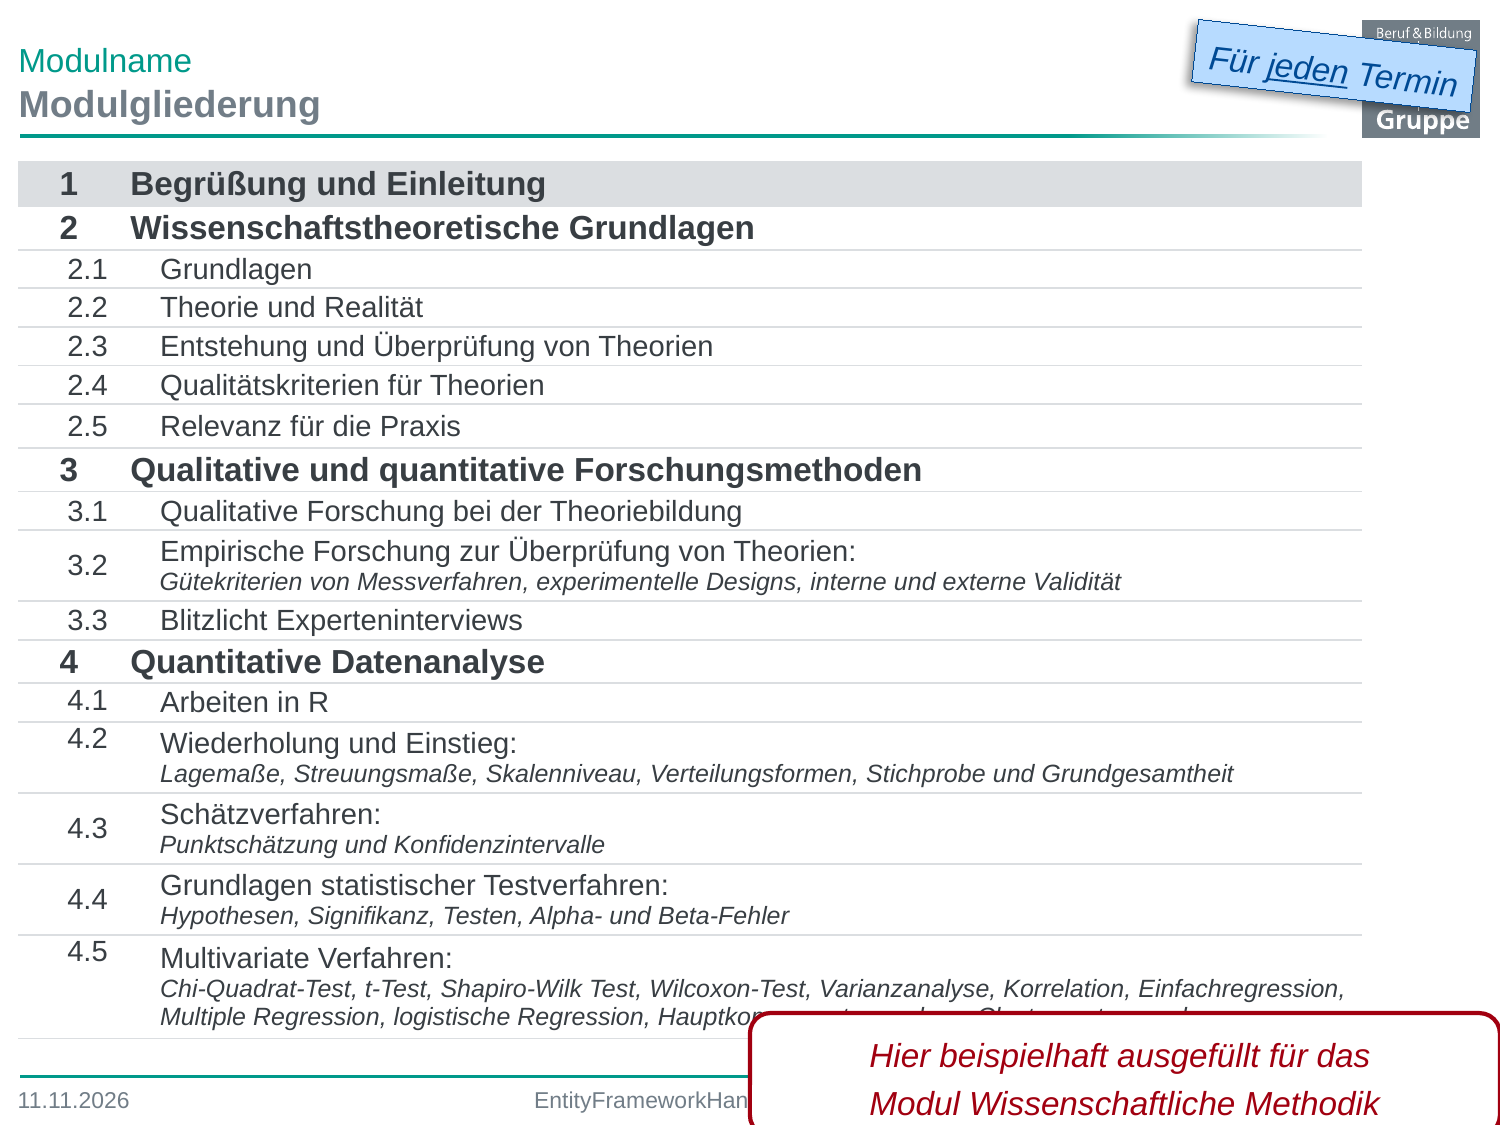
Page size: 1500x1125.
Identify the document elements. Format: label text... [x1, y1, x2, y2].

table_cell 3.2 [18, 531, 119, 600]
table_cell Multivariate Verfahren: Chi-Quadrat-Test, t-Test, Shapiro-Wilk Test, Wilcoxon-Test, Varianzanalyse, Korrelation, Einfachregression, Multiple Regression, logistische Regression, Hauptkomponentenanalyse, Clusterzentrenanalyse [119, 936, 1362, 1038]
table_cell Entstehung und Überprüfung von Theorien [119, 328, 1362, 365]
title Modulname [3, 28, 1186, 72]
table_cell Qualitätskriterien für Theorien [119, 366, 1362, 403]
table_cell Wissenschaftstheoretische Grundlagen [119, 207, 1362, 249]
table_cell 2.3 [18, 328, 119, 365]
table_cell 2.2 [18, 289, 119, 326]
table_cell 2.4 [18, 366, 119, 403]
table_cell 2.5 [18, 405, 119, 447]
table_cell Wiederholung und Einstieg: Lagemaße, Streuungsmaße, Skalenniveau, Verteilungsformen, Stichprobe und Grundgesamtheit [119, 723, 1362, 792]
table_cell Grundlagen [119, 251, 1362, 287]
table_cell 3.3 [18, 602, 119, 639]
table_cell 4 [18, 641, 119, 682]
table_cell 2.1 [18, 251, 119, 287]
footer EntityFrameworkHandling - Sascha Glinka [293, 1078, 749, 1125]
table_cell 4.3 [18, 794, 119, 863]
table_cell 3.1 [18, 492, 119, 529]
table_cell Relevanz für die Praxis [119, 405, 1362, 447]
table_cell 3 [18, 449, 119, 491]
list Modulgliederung [3, 72, 1308, 132]
table_cell Blitzlicht Experteninterviews [119, 602, 1362, 639]
table_cell Quantitative Datenanalyse [119, 641, 1362, 682]
table_cell Schätzverfahren: Punktschätzung und Konfidenzintervalle [119, 794, 1362, 863]
table_cell Empirische Forschung zur Überprüfung von Theorien: Gütekriterien von Messverfahren, experimentelle Designs, interne und externe Validität [119, 531, 1362, 600]
table_cell 4.1 [18, 684, 119, 721]
table_header 1 [18, 163, 119, 205]
table_header Begrüßung und Einleitung [119, 163, 1362, 205]
table_cell 2 [18, 207, 119, 249]
table_cell Arbeiten in R [119, 684, 1362, 721]
table_cell 4.4 [18, 865, 119, 934]
table_cell Qualitative Forschung bei der Theoriebildung [119, 492, 1362, 529]
text_box Für jeden Termin [1191, 19, 1477, 113]
table_cell 4.2 [18, 723, 119, 792]
text_box Hier beispielhaft ausgefüllt für das Modul Wissenschaftliche Methodik [747, 1010, 1500, 1125]
table_cell Theorie und Realität [119, 289, 1362, 326]
table_cell Grundlagen statistischer Testverfahren: Hypothesen, Signifikanz, Testen, Alpha- und Beta-Fehler [119, 865, 1362, 934]
table_cell Qualitative und quantitative Forschungsmethoden [119, 449, 1362, 491]
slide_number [2, 1078, 253, 1125]
table_cell 4.5 [18, 936, 119, 1038]
